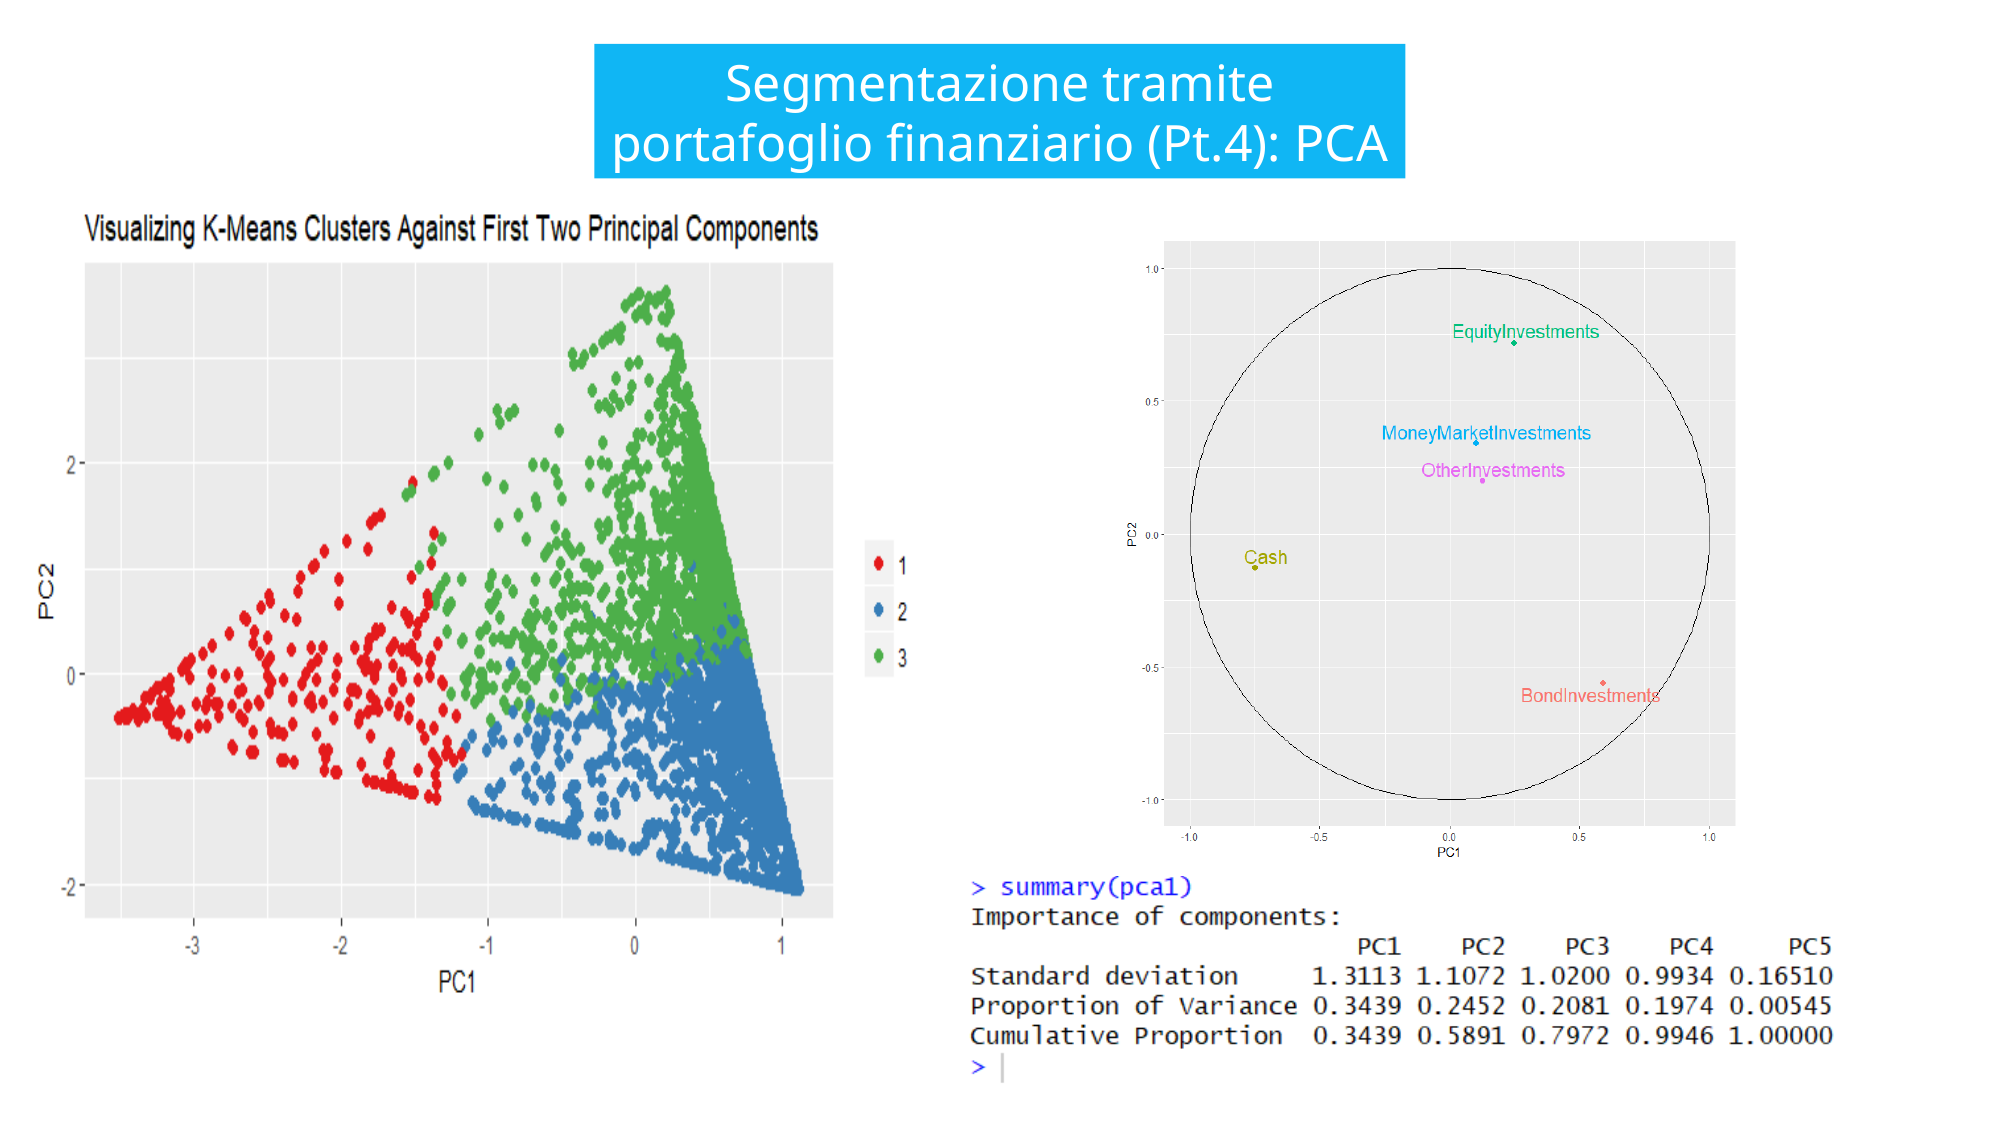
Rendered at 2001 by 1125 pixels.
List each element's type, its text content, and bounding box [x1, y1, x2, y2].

picture [964, 876, 1847, 1093]
text_box Segmentazione tramite portafoglio finanziario (Pt.4): PCA [594, 43, 1406, 179]
picture [1110, 235, 1744, 862]
picture [27, 197, 927, 1007]
